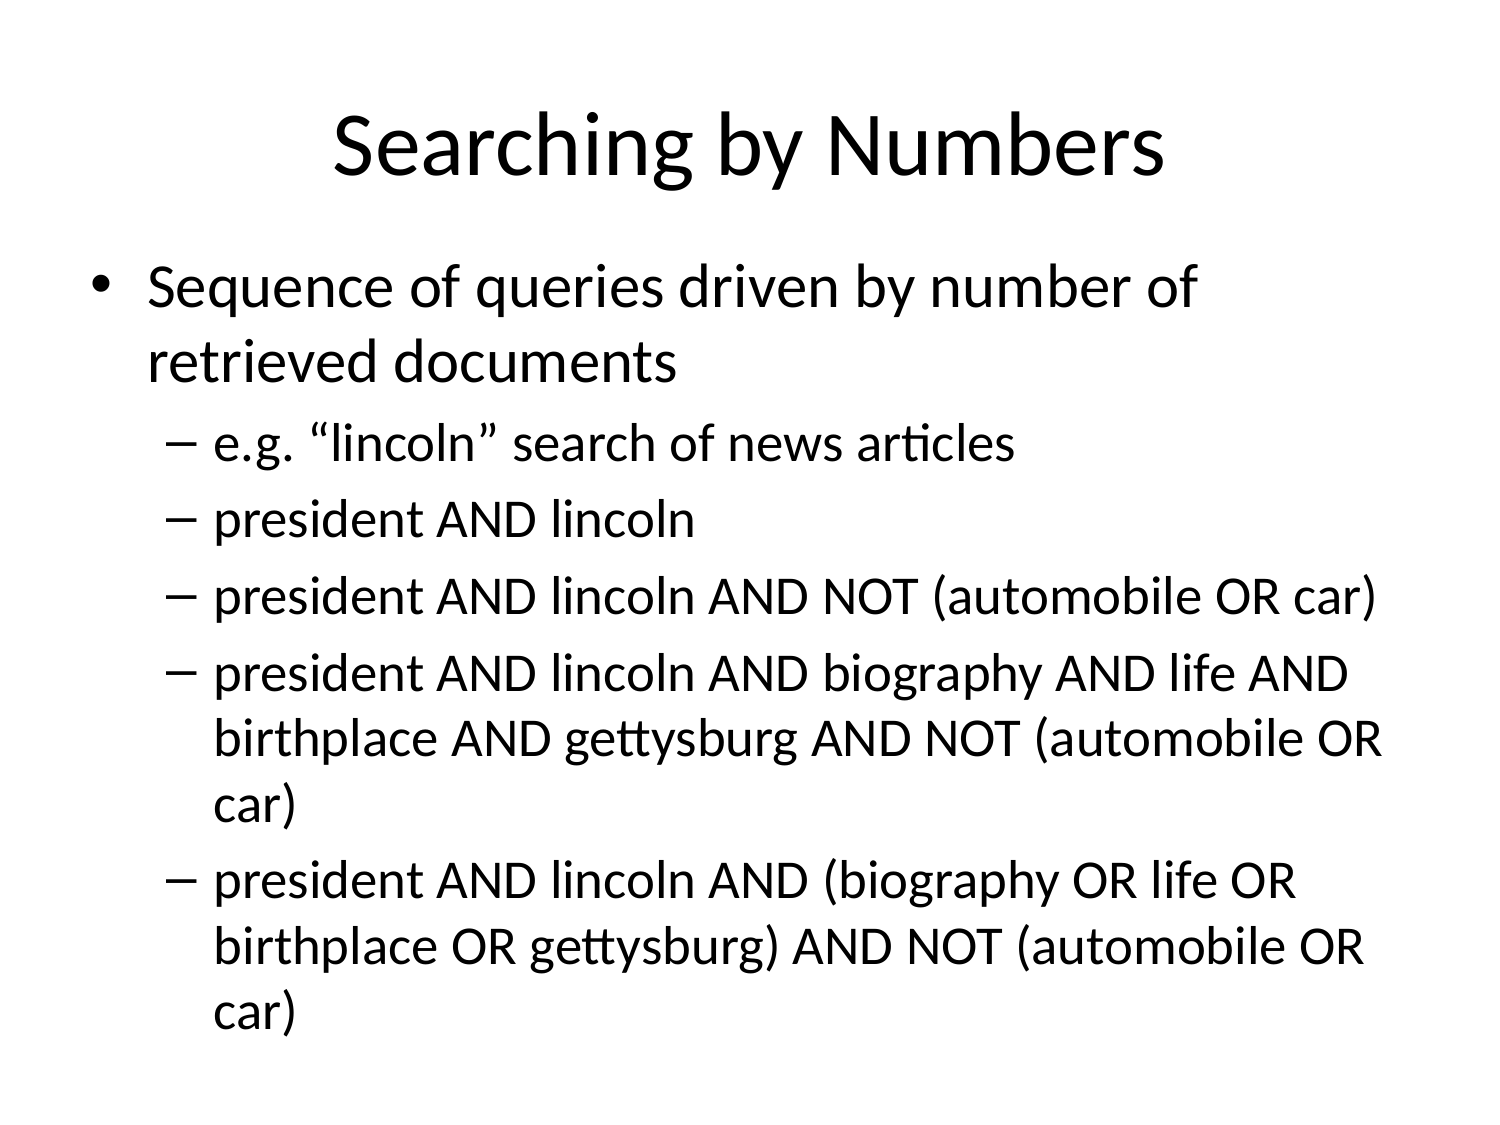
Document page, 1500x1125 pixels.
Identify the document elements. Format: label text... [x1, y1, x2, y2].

title Searching by Numbers [75, 45, 1425, 233]
list Sequence of queries driven by number of retrieved documents e.g. “lincoln” search of news articles president AND lincoln president AND lincoln AND NOT (automobile OR car) president AND lincoln AND biography AND life AND birthplace AND gettysburg AND NOT (automobile OR car) president AND lincoln AND (biography OR life OR birthplace OR gettysburg) AND NOT (automobile OR car) [75, 237, 1425, 1063]
